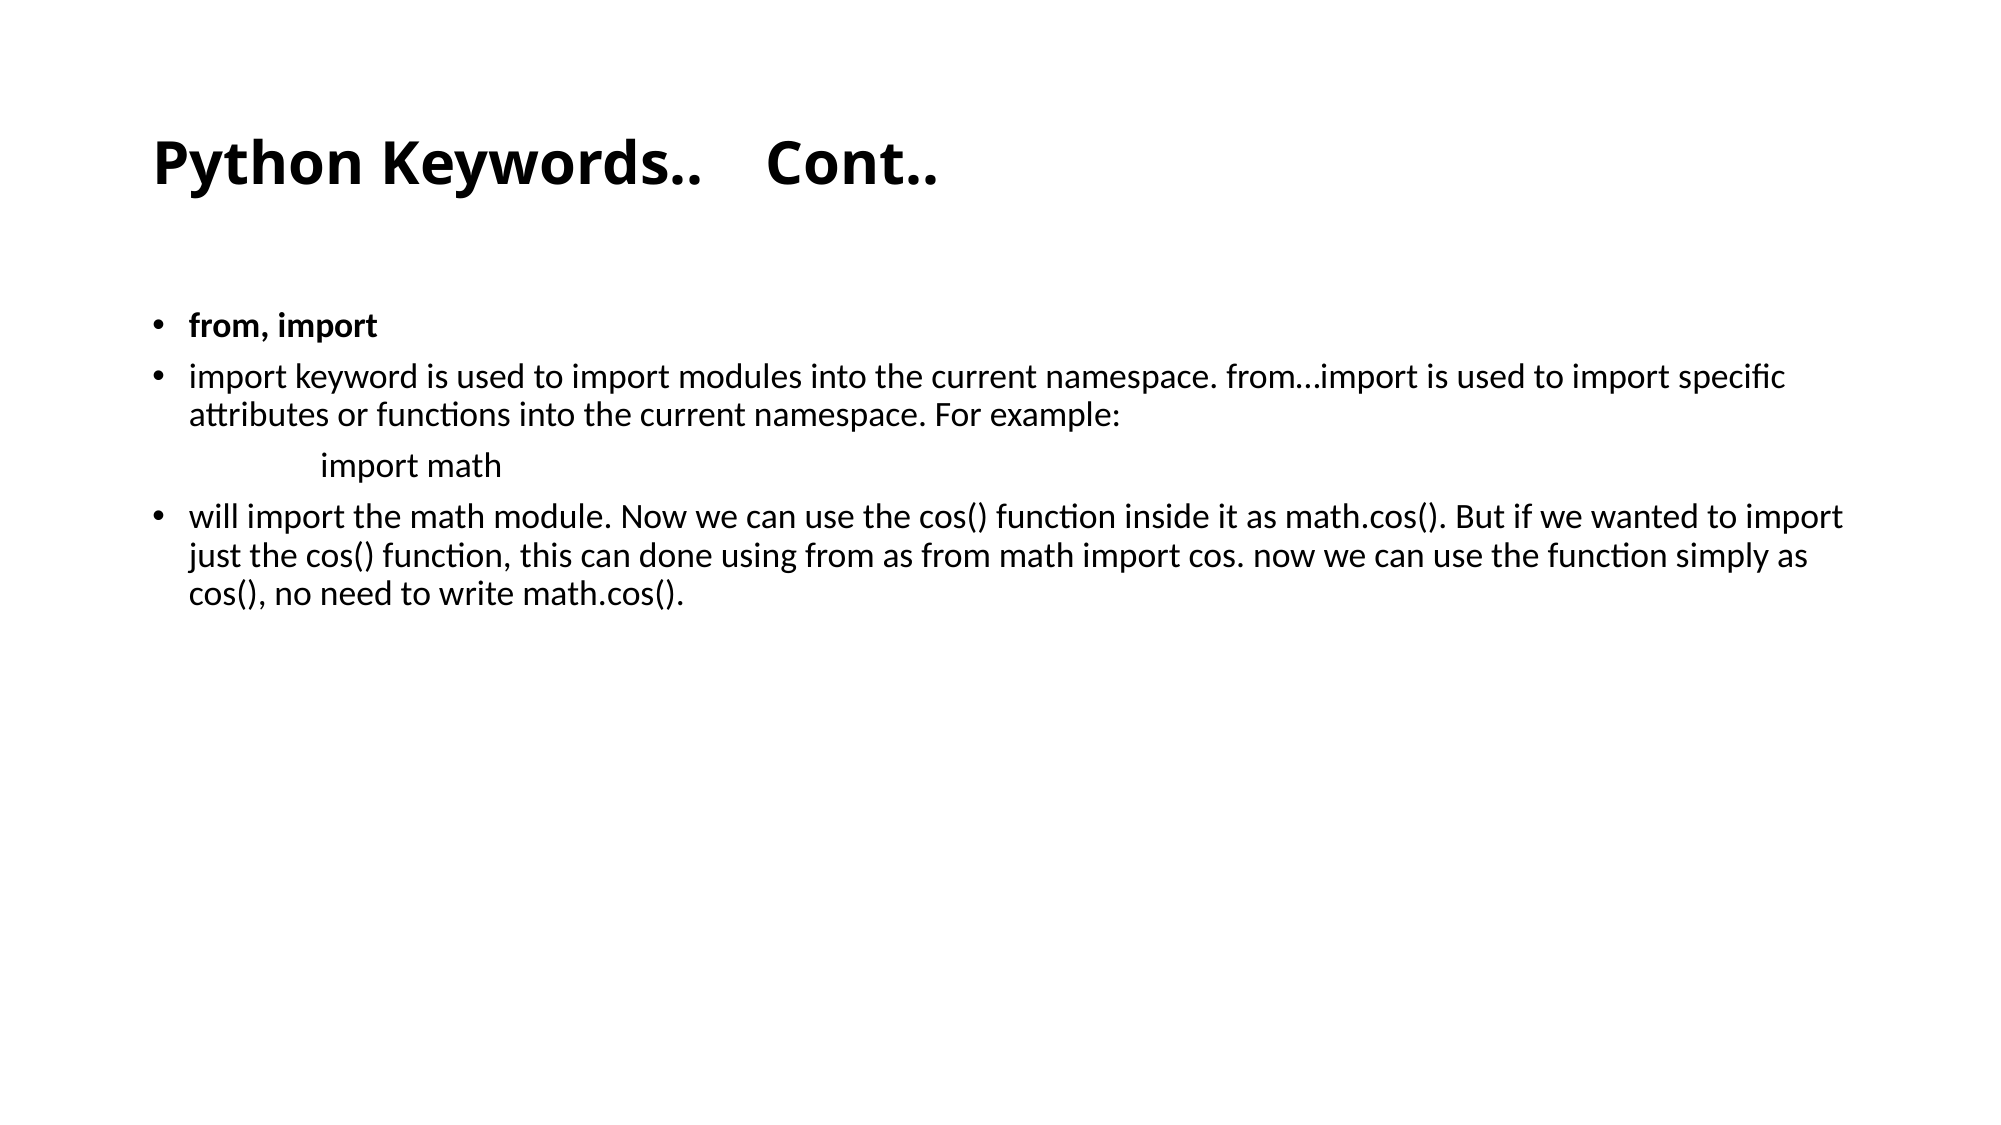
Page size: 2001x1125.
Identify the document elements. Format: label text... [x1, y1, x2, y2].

list from, import import keyword is used to import modules into the current namespace. from…import is used to import specific attributes or functions into the current namespace. For example: import math will import the math module. Now we can use the cos() function inside it as math.cos(). But if we wanted to import just the cos() function, this can done using from as from math import cos. now we can use the function simply as cos(), no need to write math.cos(). [137, 299, 1863, 1014]
title Python Keywords.. Cont.. [137, 59, 1863, 278]
